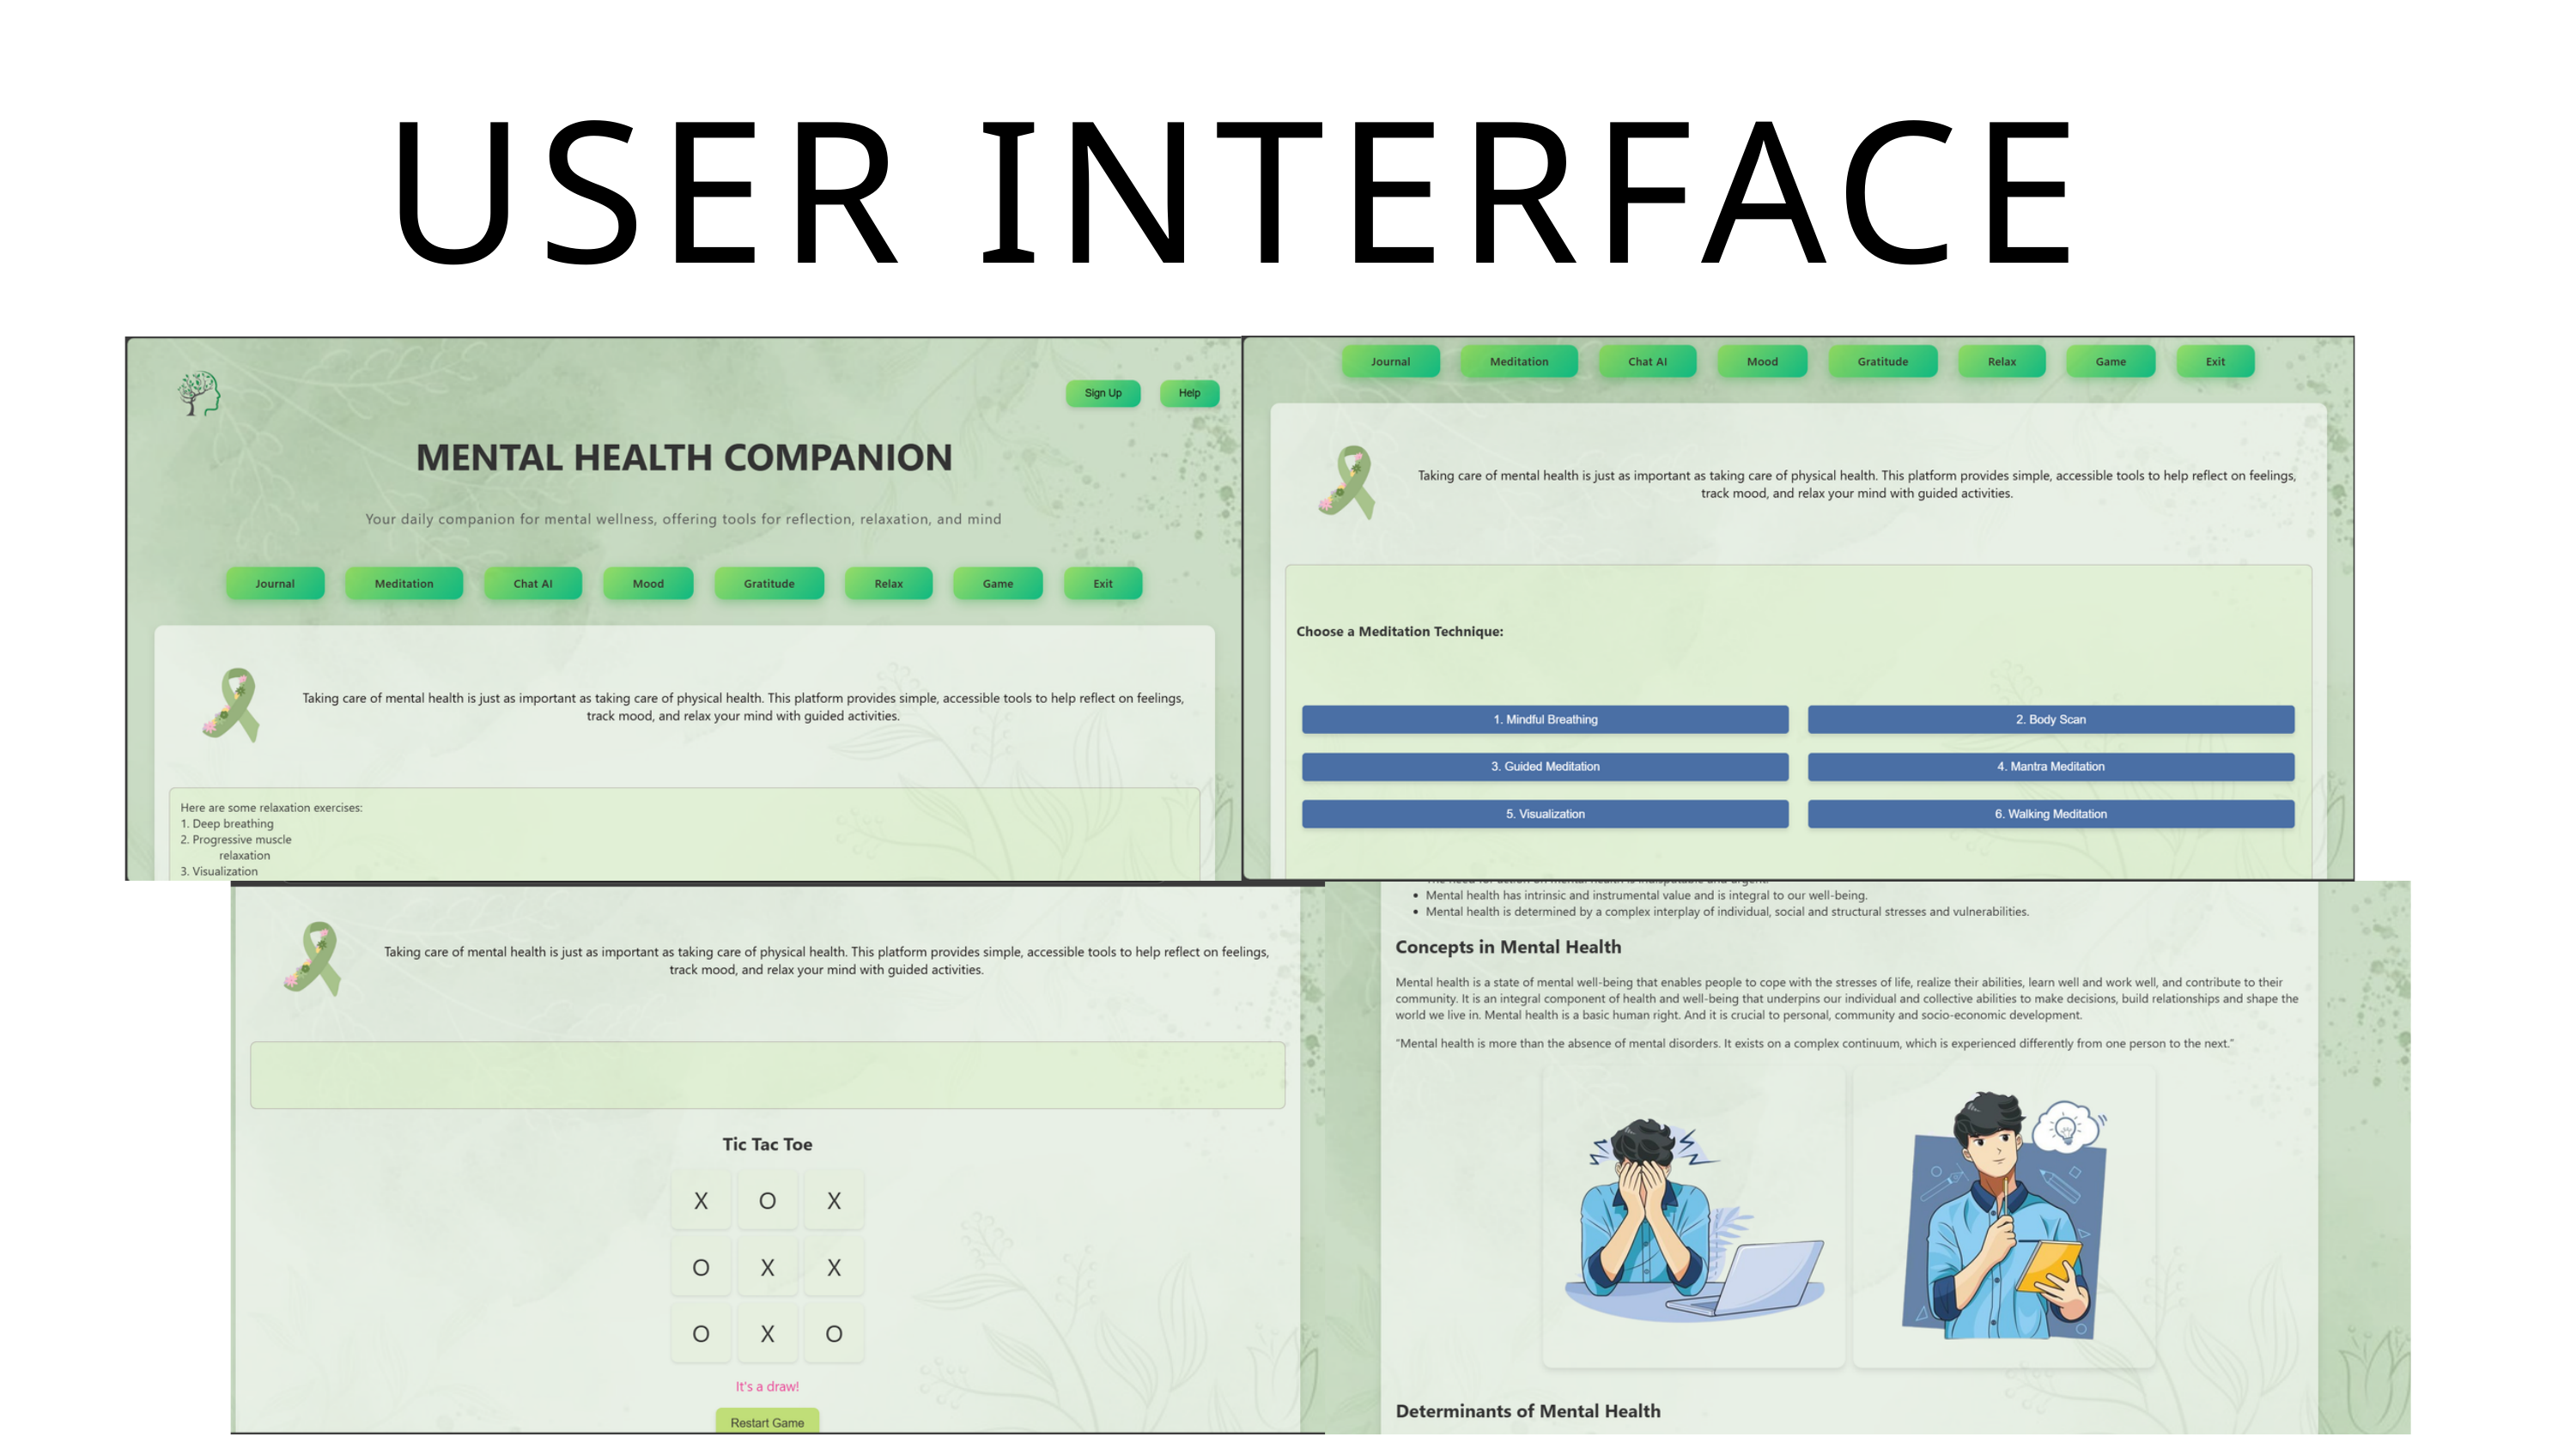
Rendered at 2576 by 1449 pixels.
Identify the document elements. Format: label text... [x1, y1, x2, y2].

text_box [125, 336, 1241, 881]
text_box USER INTERFACE [382, 37, 2193, 303]
text_box [1326, 881, 2411, 1434]
text_box [1241, 336, 2355, 882]
text_box [230, 881, 1326, 1434]
